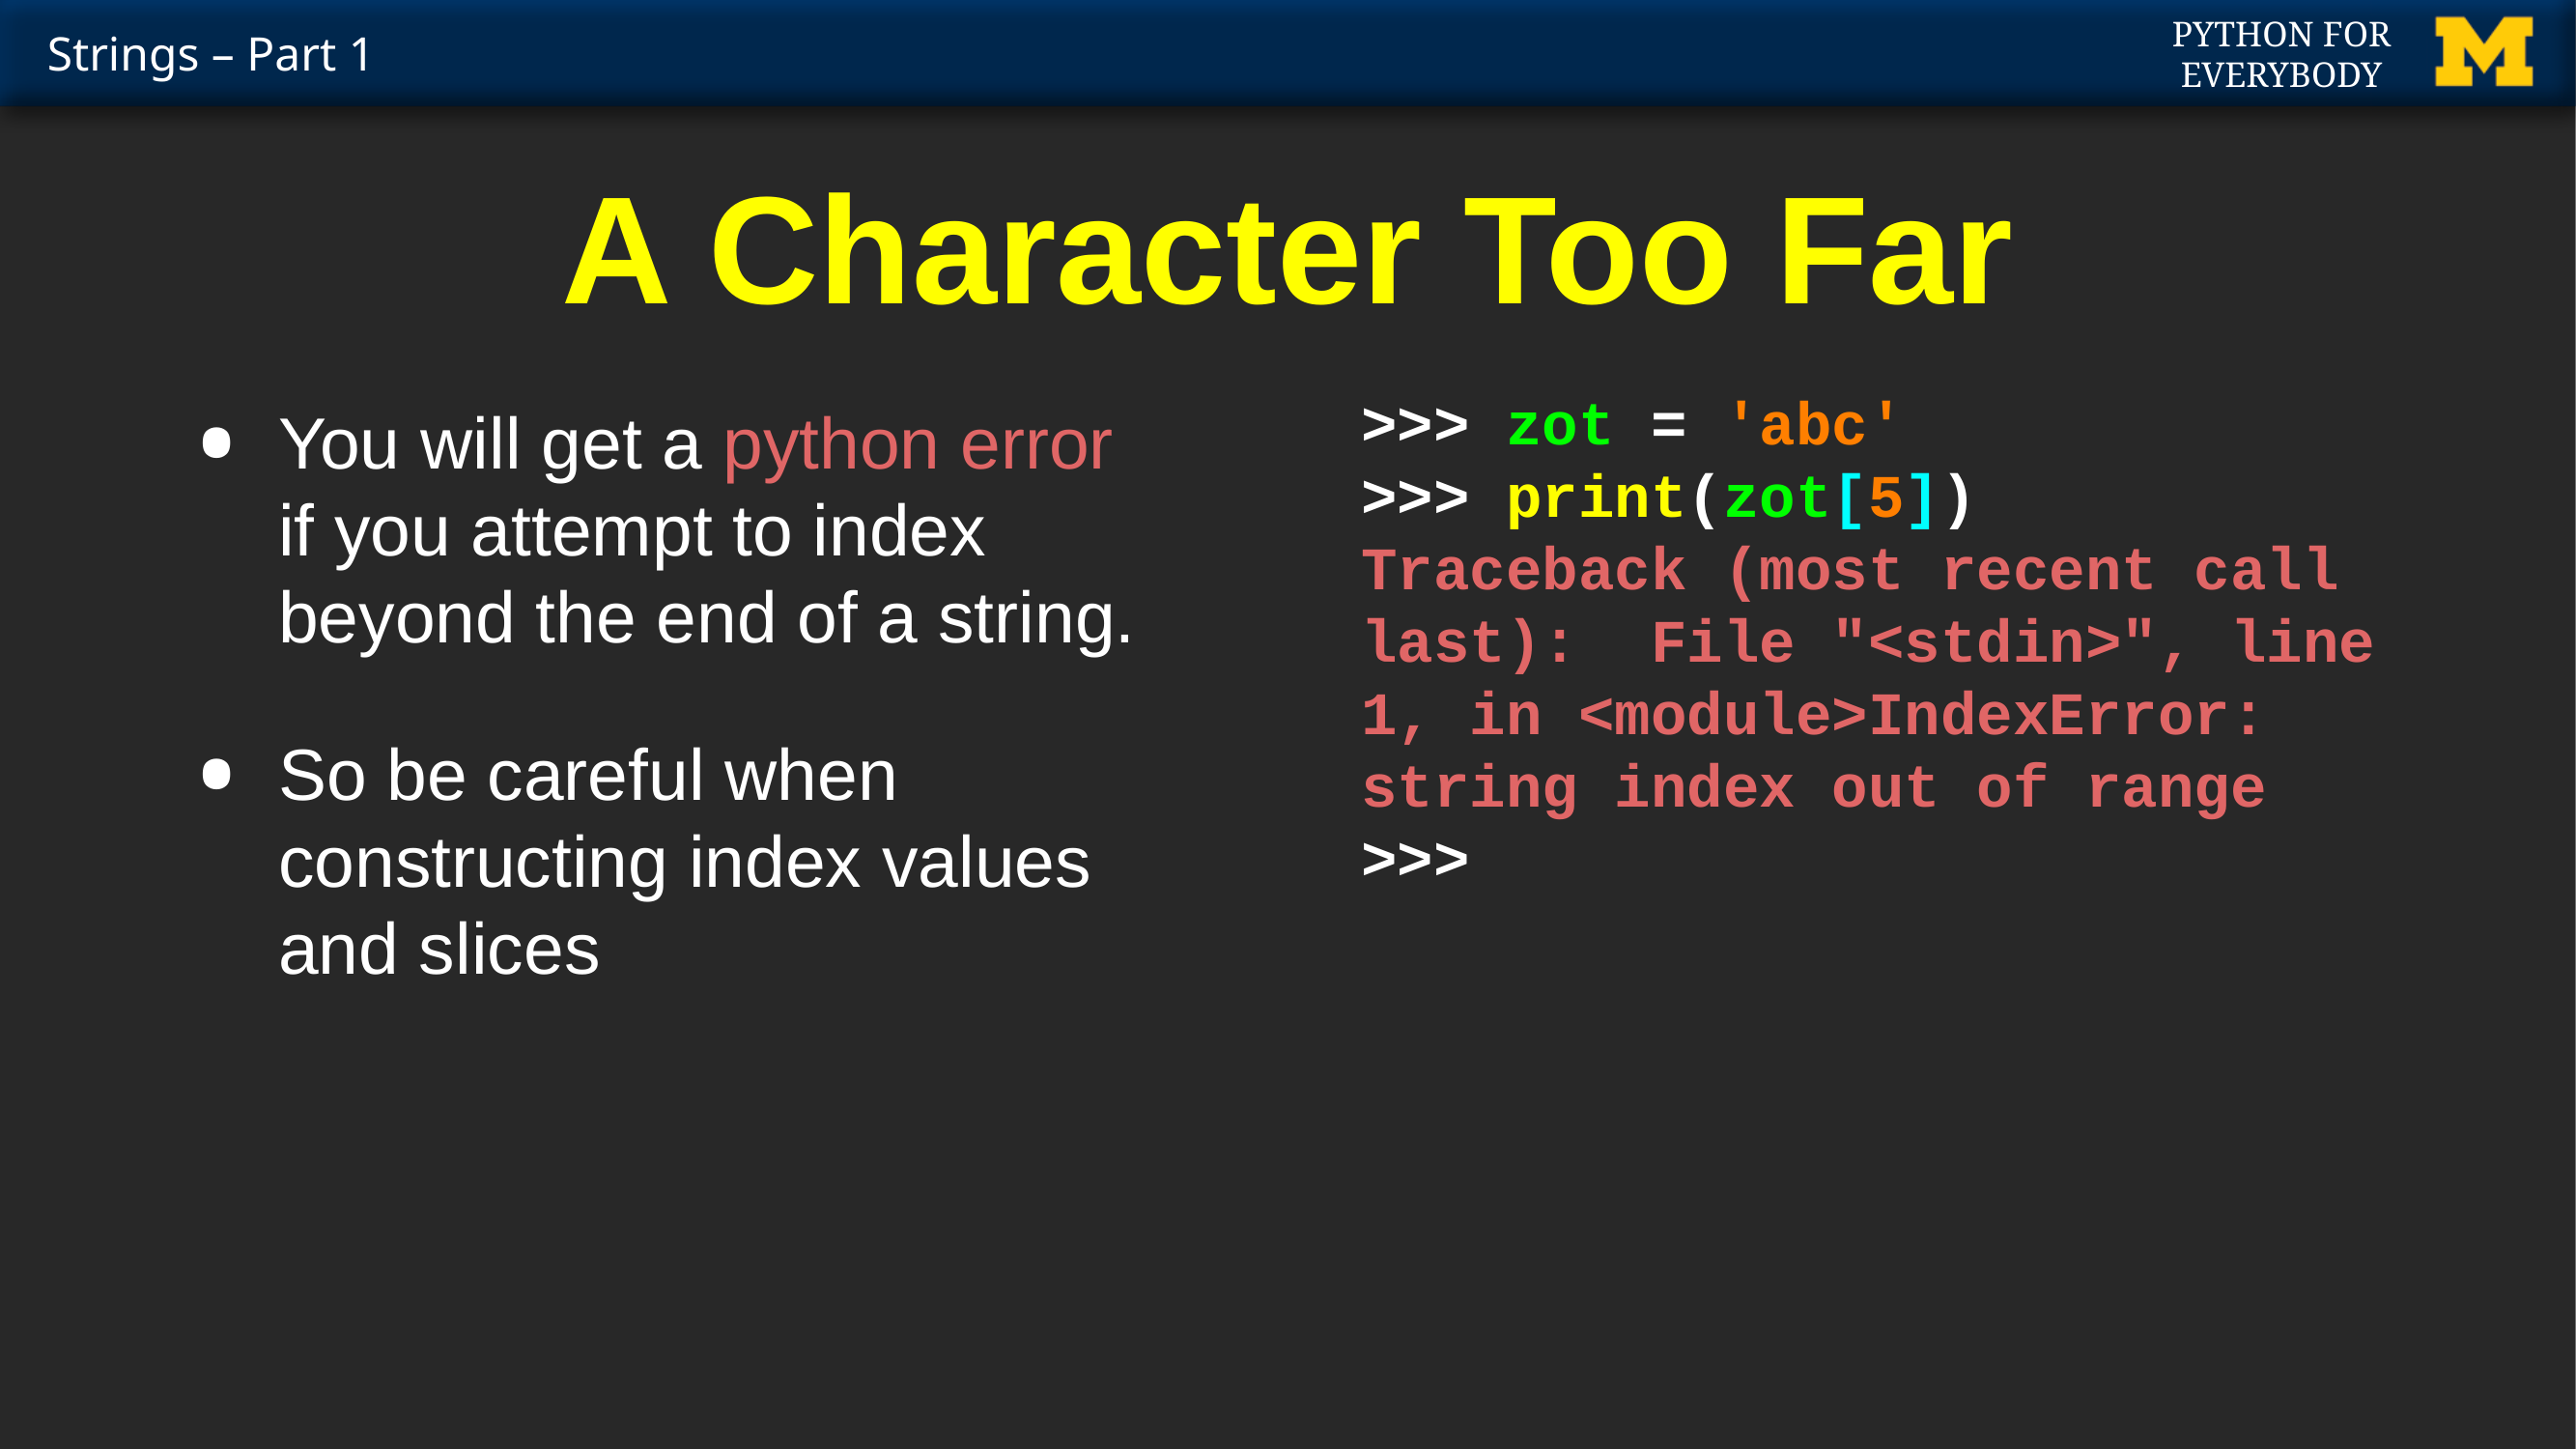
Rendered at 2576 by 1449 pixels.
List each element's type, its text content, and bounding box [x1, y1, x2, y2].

text_box >>> zot = 'abc' >>> print(zot[5]) Traceback (most recent call last): File "<stdin>", line 1, in <module>IndexError: string index out of range >>> [1361, 341, 2447, 935]
title A Character Too Far [99, 143, 2476, 342]
list You will get a python error if you attempt to index beyond the end of a string. So be careful when constructing index values and slices [154, 241, 1144, 1145]
picture [0, 0, 2576, 1449]
